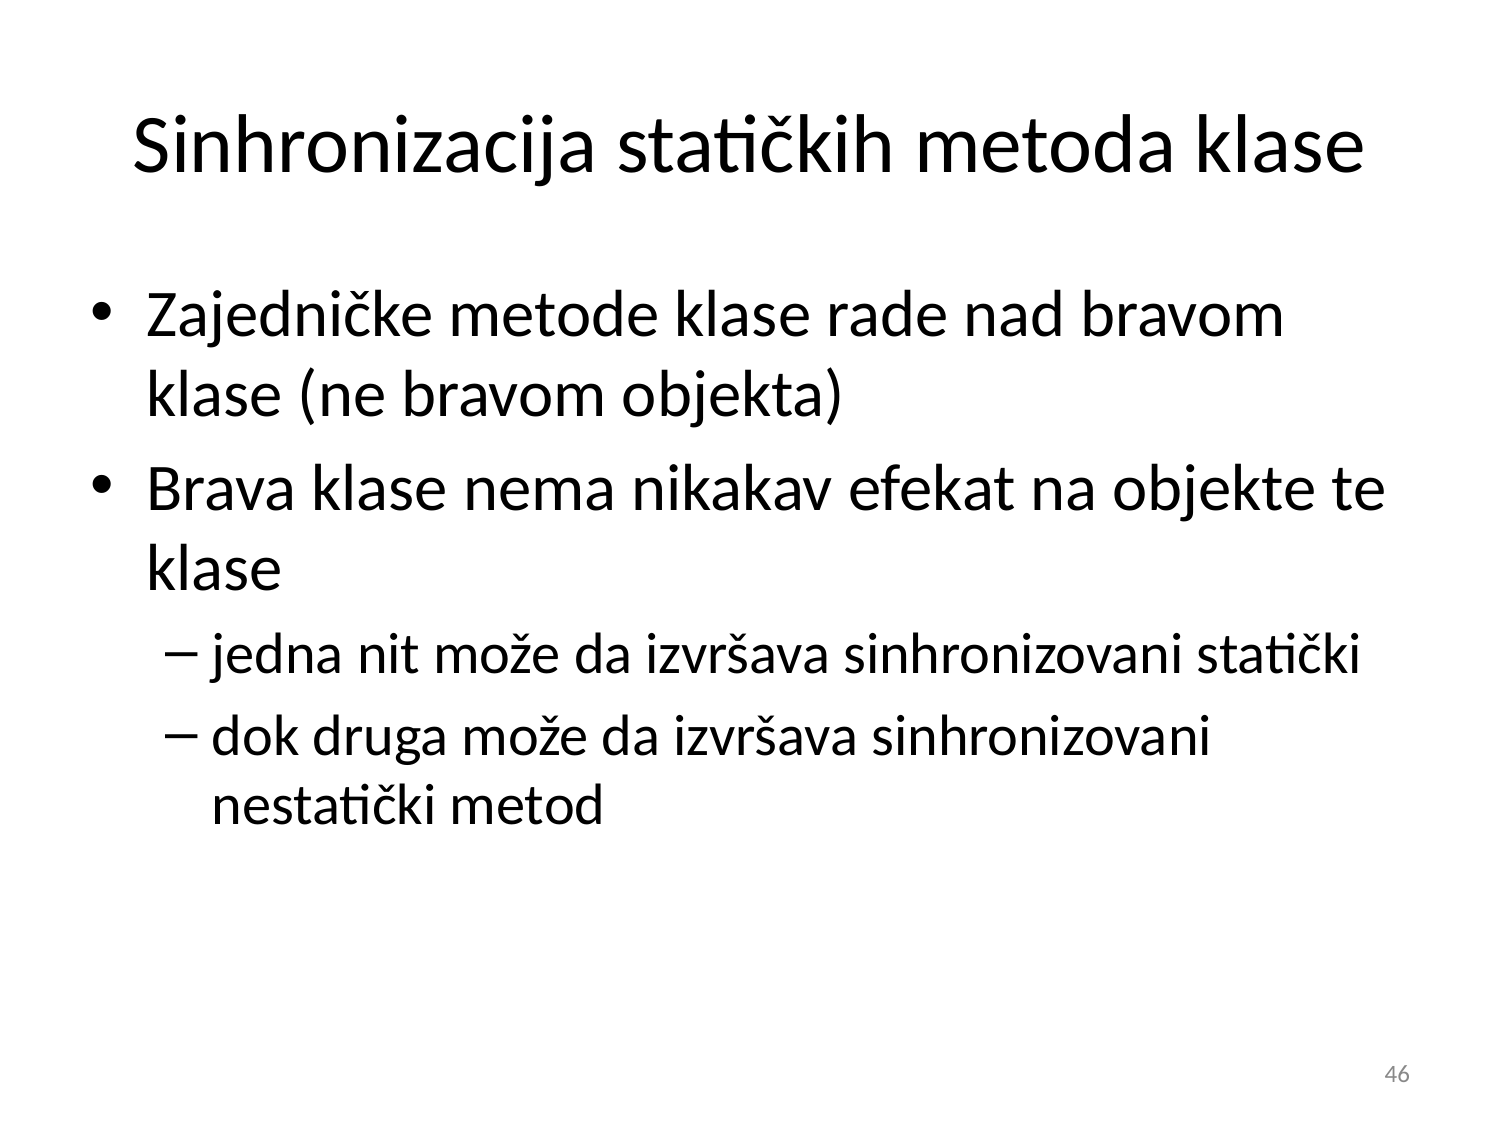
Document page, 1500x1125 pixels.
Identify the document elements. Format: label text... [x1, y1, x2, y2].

slide_number ‹#› [1074, 1042, 1425, 1103]
list Zajedničke metode klase rade nad bravom klase (ne bravom objekta) Brava klase nema nikakav efekat na objekte te klase jedna nit može da izvršava sinhronizovani statički dok druga može da izvršava sinhronizovani nestatički metod [75, 262, 1425, 1005]
title Sinhronizacija statičkih metoda klase [75, 45, 1425, 233]
